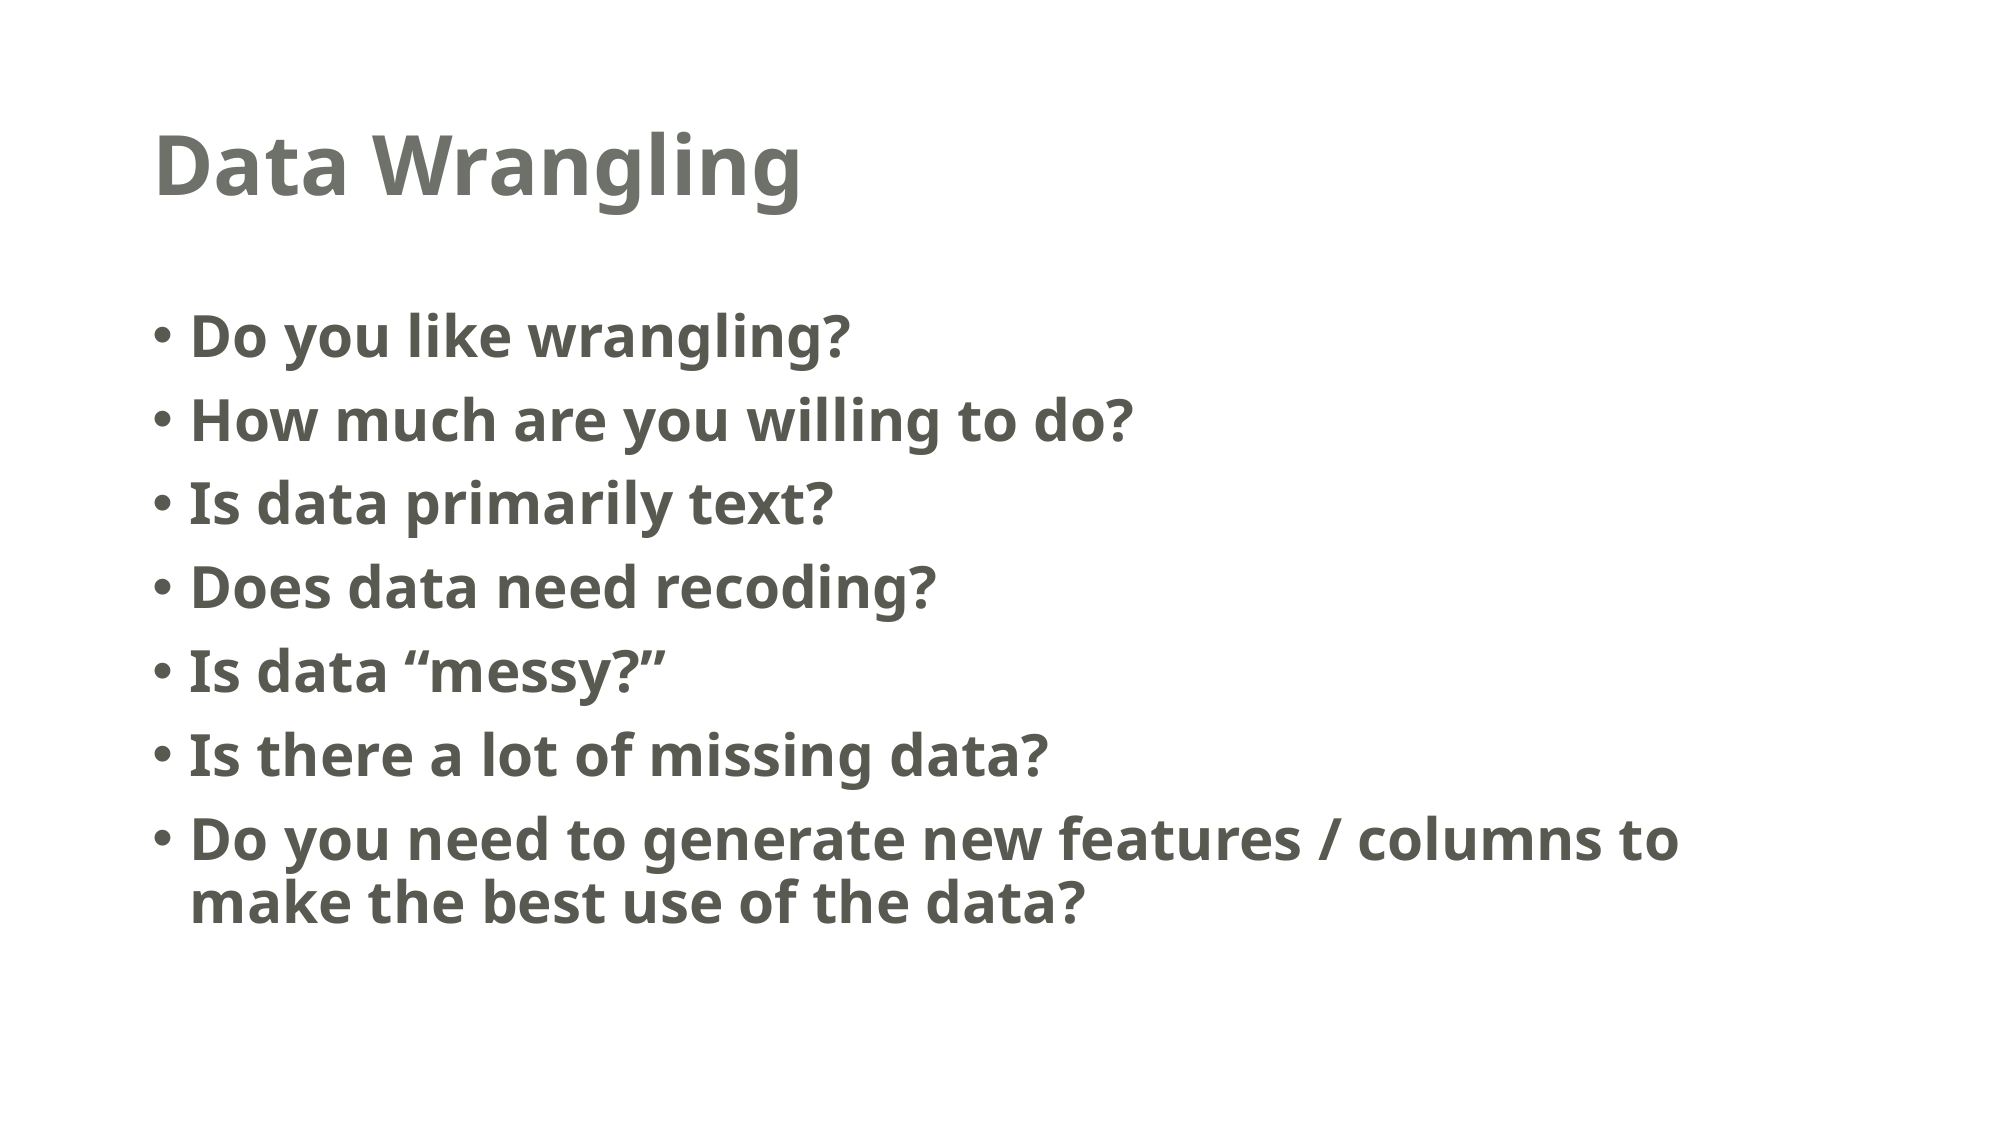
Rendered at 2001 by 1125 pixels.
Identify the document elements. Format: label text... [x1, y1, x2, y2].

title Data Wrangling [137, 59, 1863, 278]
list Do you like wrangling? How much are you willing to do? Is data primarily text? Does data need recoding? Is data “messy?” Is there a lot of missing data? Do you need to generate new features / columns to make the best use of the data? [137, 299, 1863, 1014]
